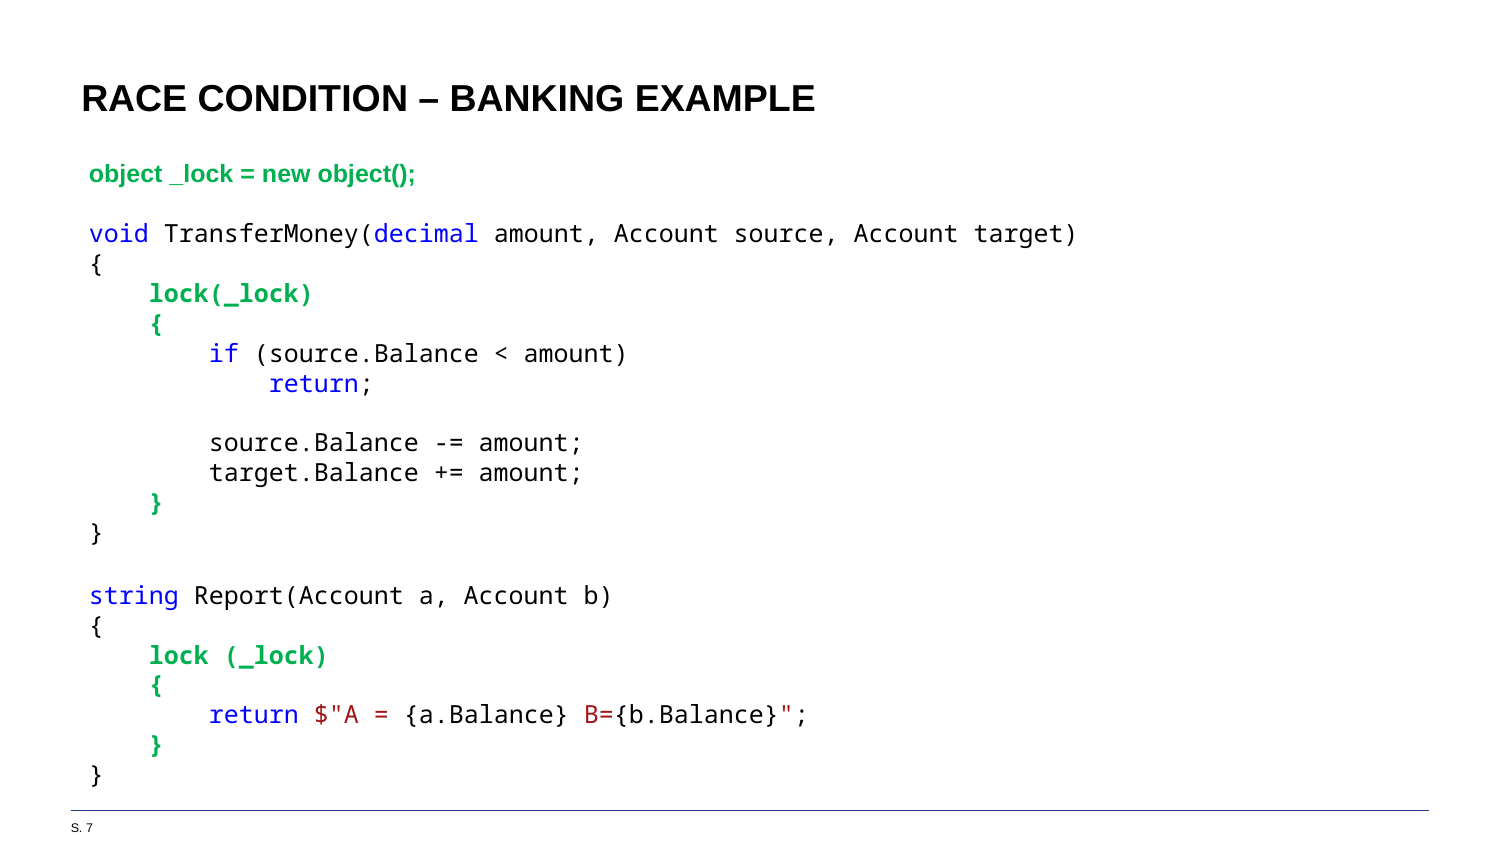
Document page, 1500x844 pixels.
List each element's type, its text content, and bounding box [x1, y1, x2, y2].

slide_number S. 7 [70, 811, 384, 844]
text_box string Report(Account a, Account b) { lock (_lock) { return $"A = {a.Balance} B={b.Balance}"; } } [74, 571, 1262, 797]
title Race condition – Banking example [70, 73, 1430, 210]
text_box object _lock = new object(); void TransferMoney(decimal amount, Account source, Account target) { lock(_lock) { if (source.Balance < amount) return; source.Balance -= amount; target.Balance += amount; } } [74, 150, 1463, 554]
